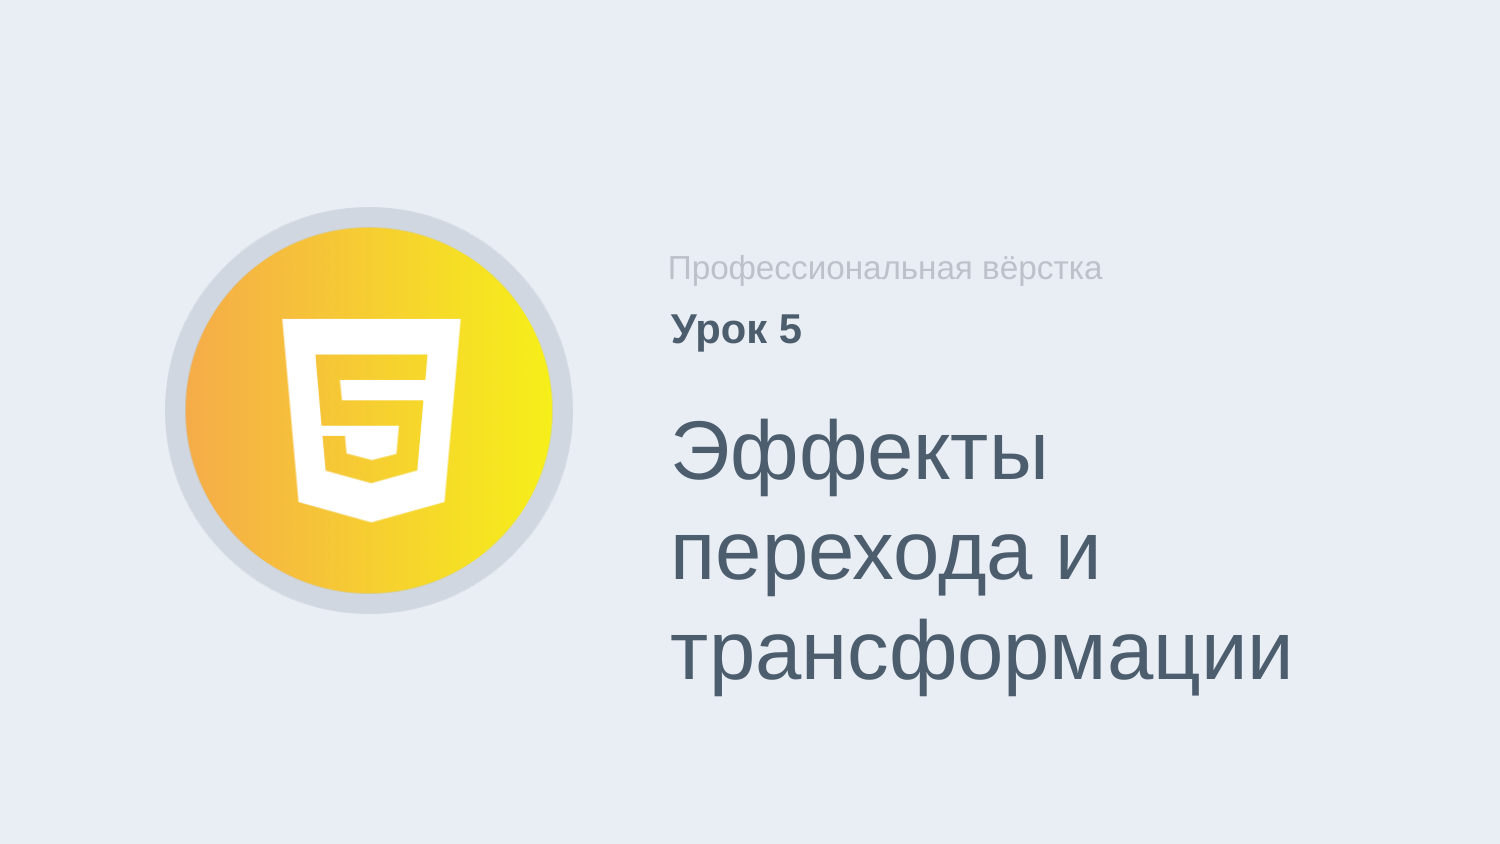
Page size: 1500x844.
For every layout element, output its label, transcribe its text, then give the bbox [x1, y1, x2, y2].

picture [165, 206, 573, 615]
text_box Эффекты перехода и трансформации [666, 391, 1356, 603]
list Урок 5 [666, 292, 1203, 356]
title Профессиональная вёрстка [663, 241, 1244, 288]
